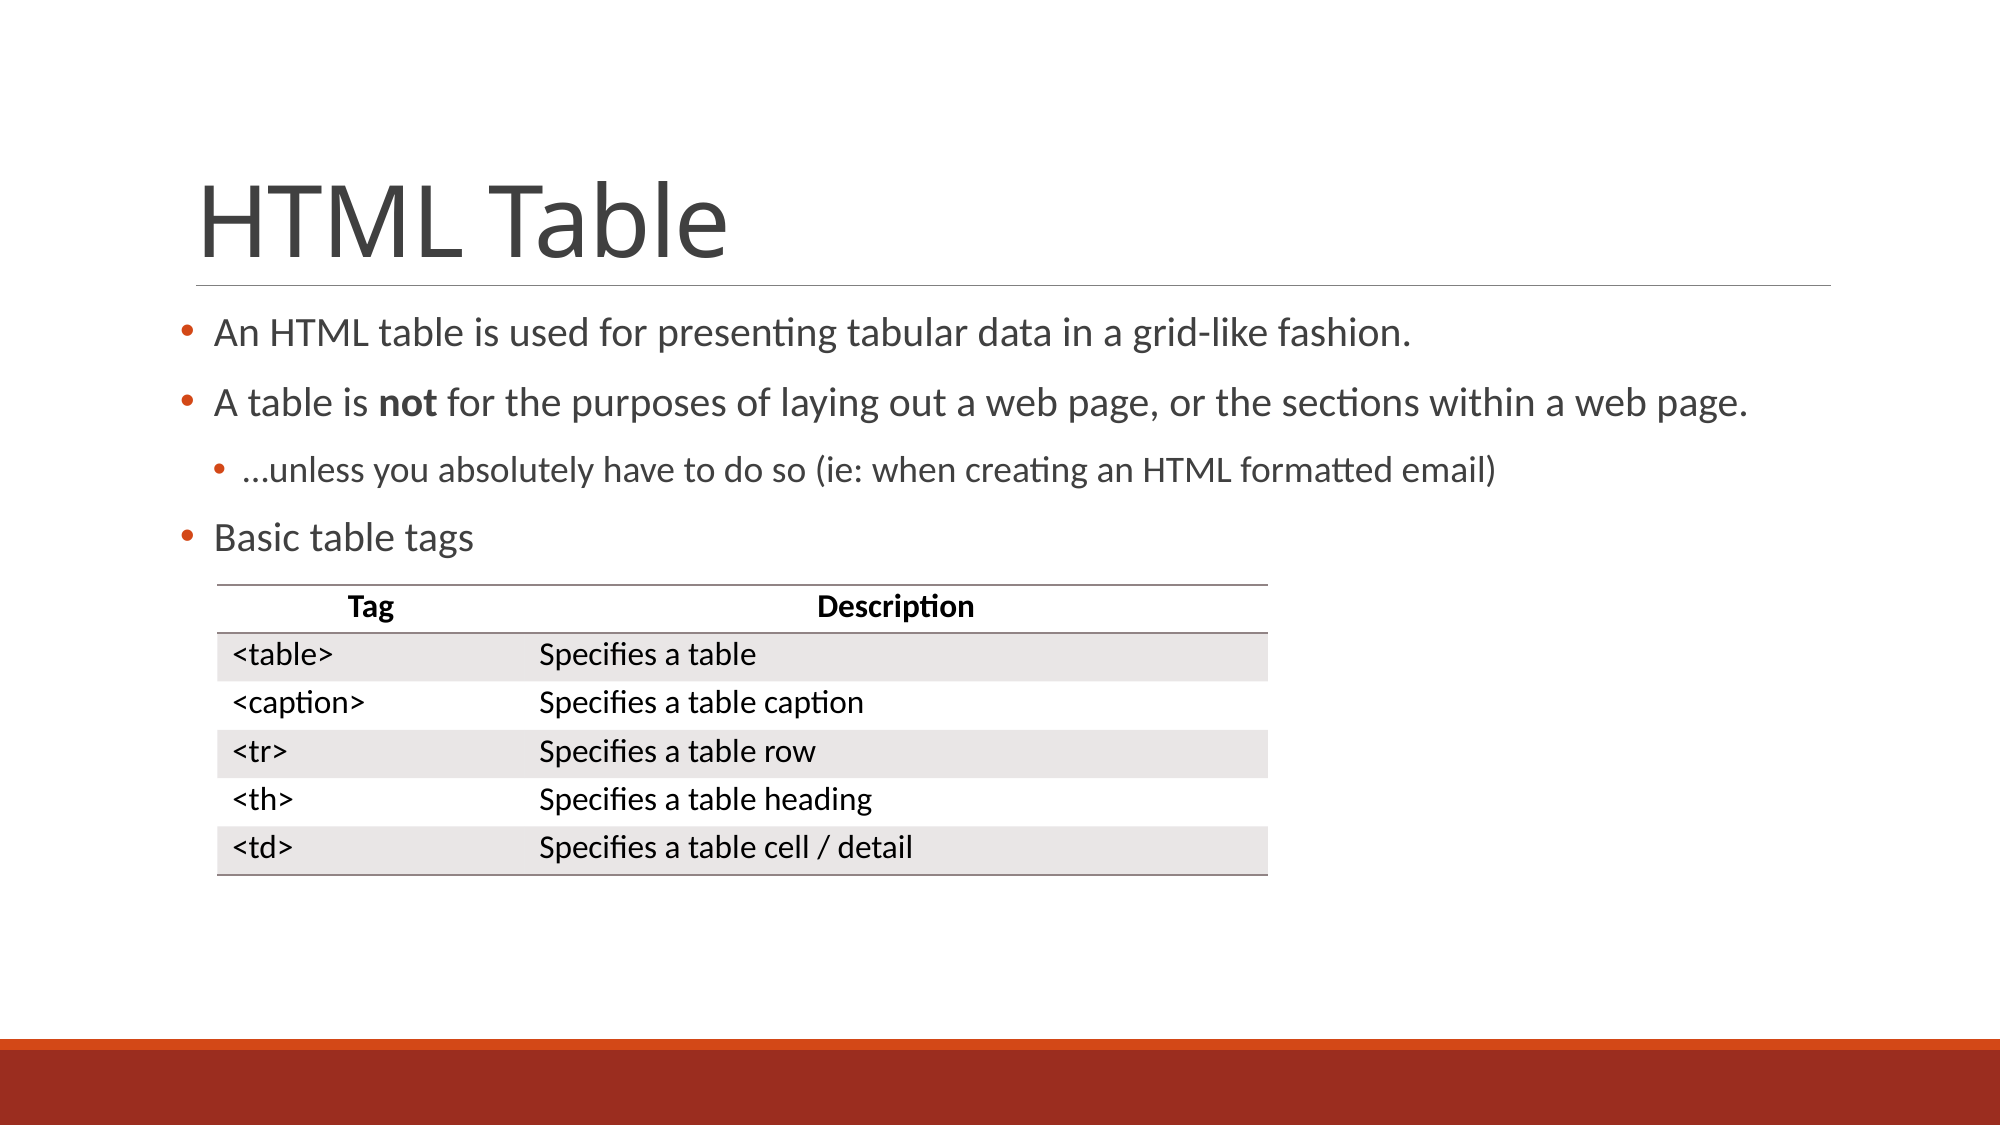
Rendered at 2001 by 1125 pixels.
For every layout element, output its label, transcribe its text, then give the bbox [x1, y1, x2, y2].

table_cell <td> [217, 826, 524, 874]
table_cell <th> [217, 778, 524, 826]
table_cell Specifies a table heading [524, 778, 1268, 826]
table_cell Specifies a table caption [524, 681, 1268, 730]
table_cell <table> [217, 634, 524, 681]
table_cell Specifies a table row [524, 730, 1268, 778]
table_header Tag [217, 586, 524, 632]
table_header Description [524, 586, 1268, 632]
title HTML Table [180, 47, 1830, 285]
table_cell Specifies a table [524, 634, 1268, 681]
table_cell <caption> [217, 681, 524, 730]
table_cell <tr> [217, 730, 524, 778]
list An HTML table is used for presenting tabular data in a grid-like fashion. A table is not for the purposes of laying out a web page, or the sections within a web page. …unless you absolutely have to do so (ie: when creating an HTML formatted email) Basic table tags [180, 302, 1830, 963]
table_cell Specifies a table cell / detail [524, 826, 1268, 874]
